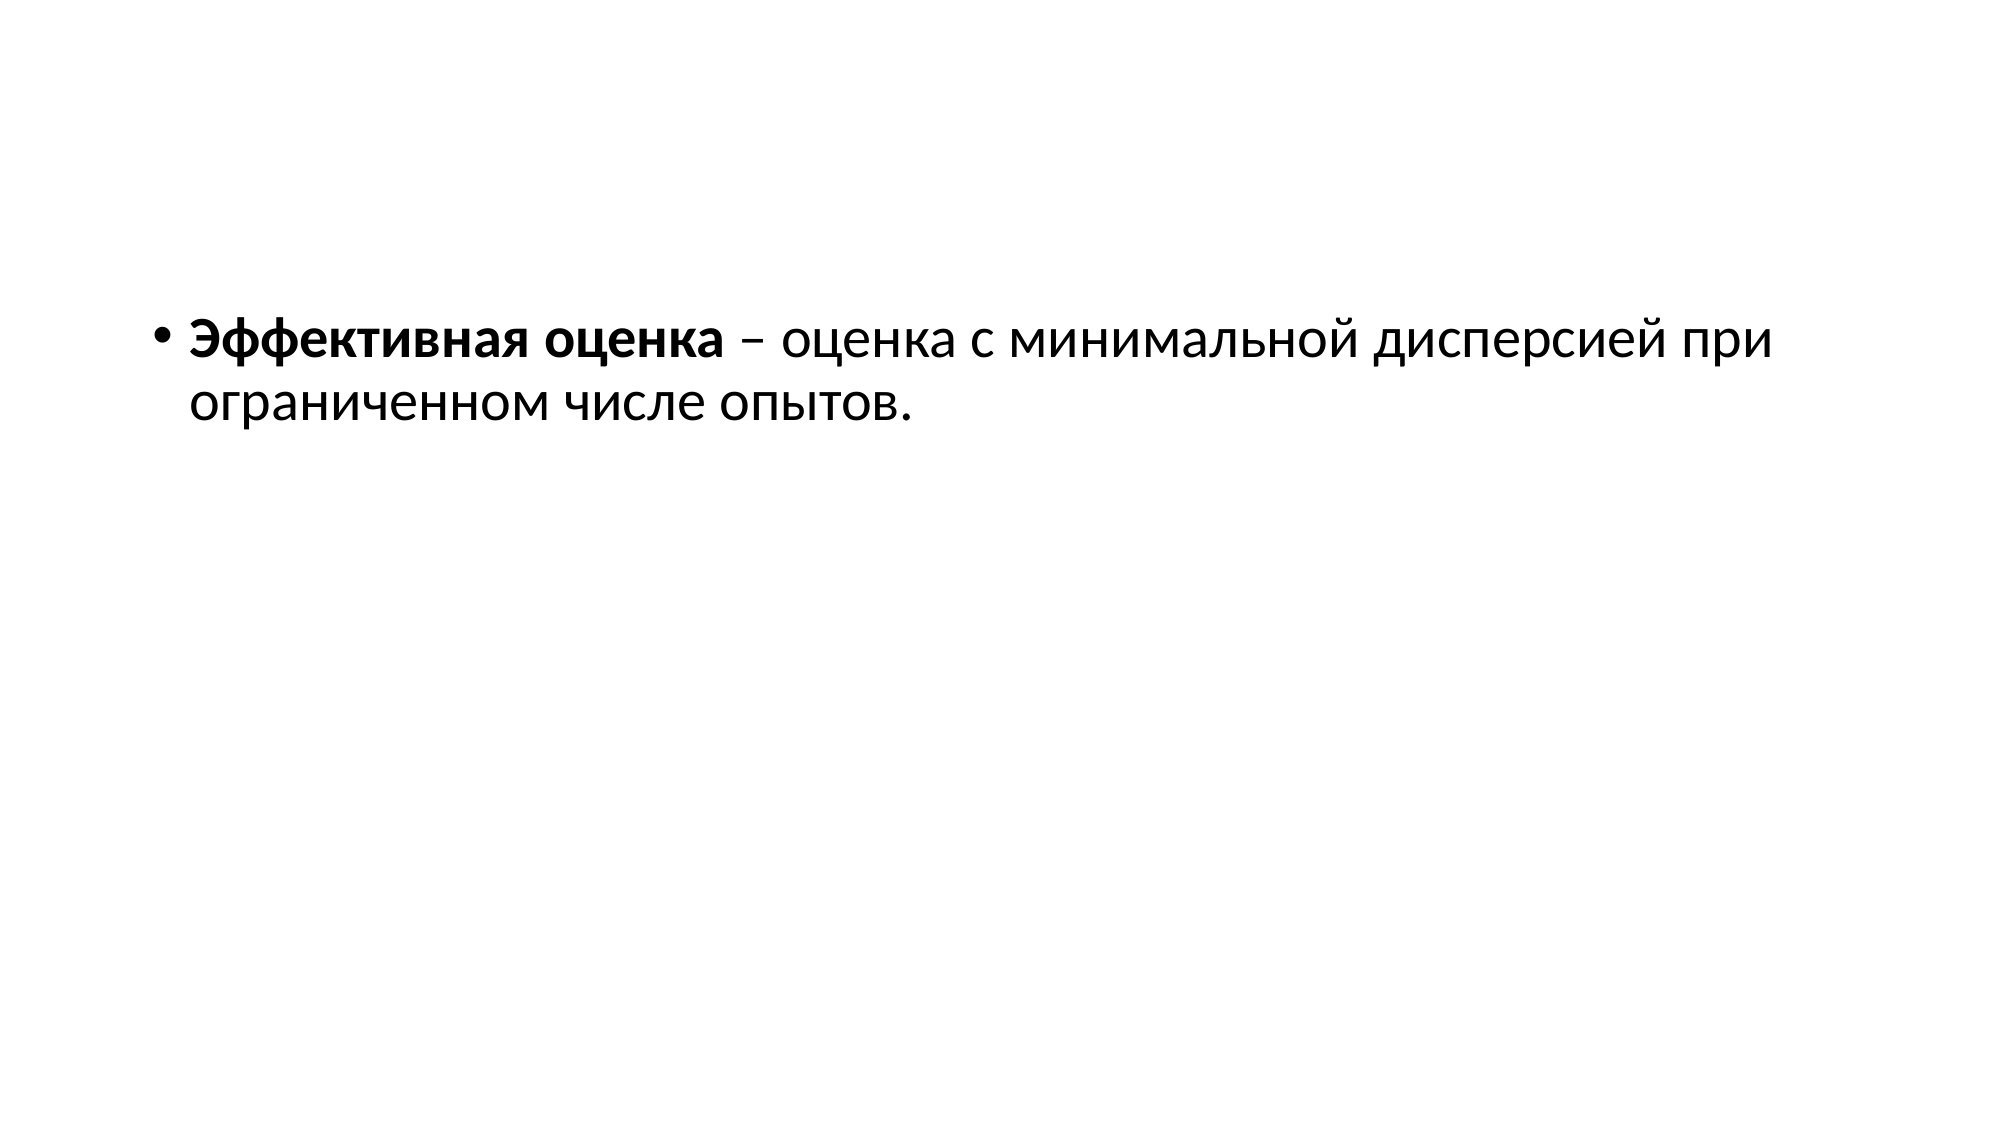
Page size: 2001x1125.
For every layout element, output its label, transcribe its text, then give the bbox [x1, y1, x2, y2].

list Эффективная оценка – оценка с минимальной дисперсией при ограниченном числе опытов. [137, 299, 1863, 1014]
